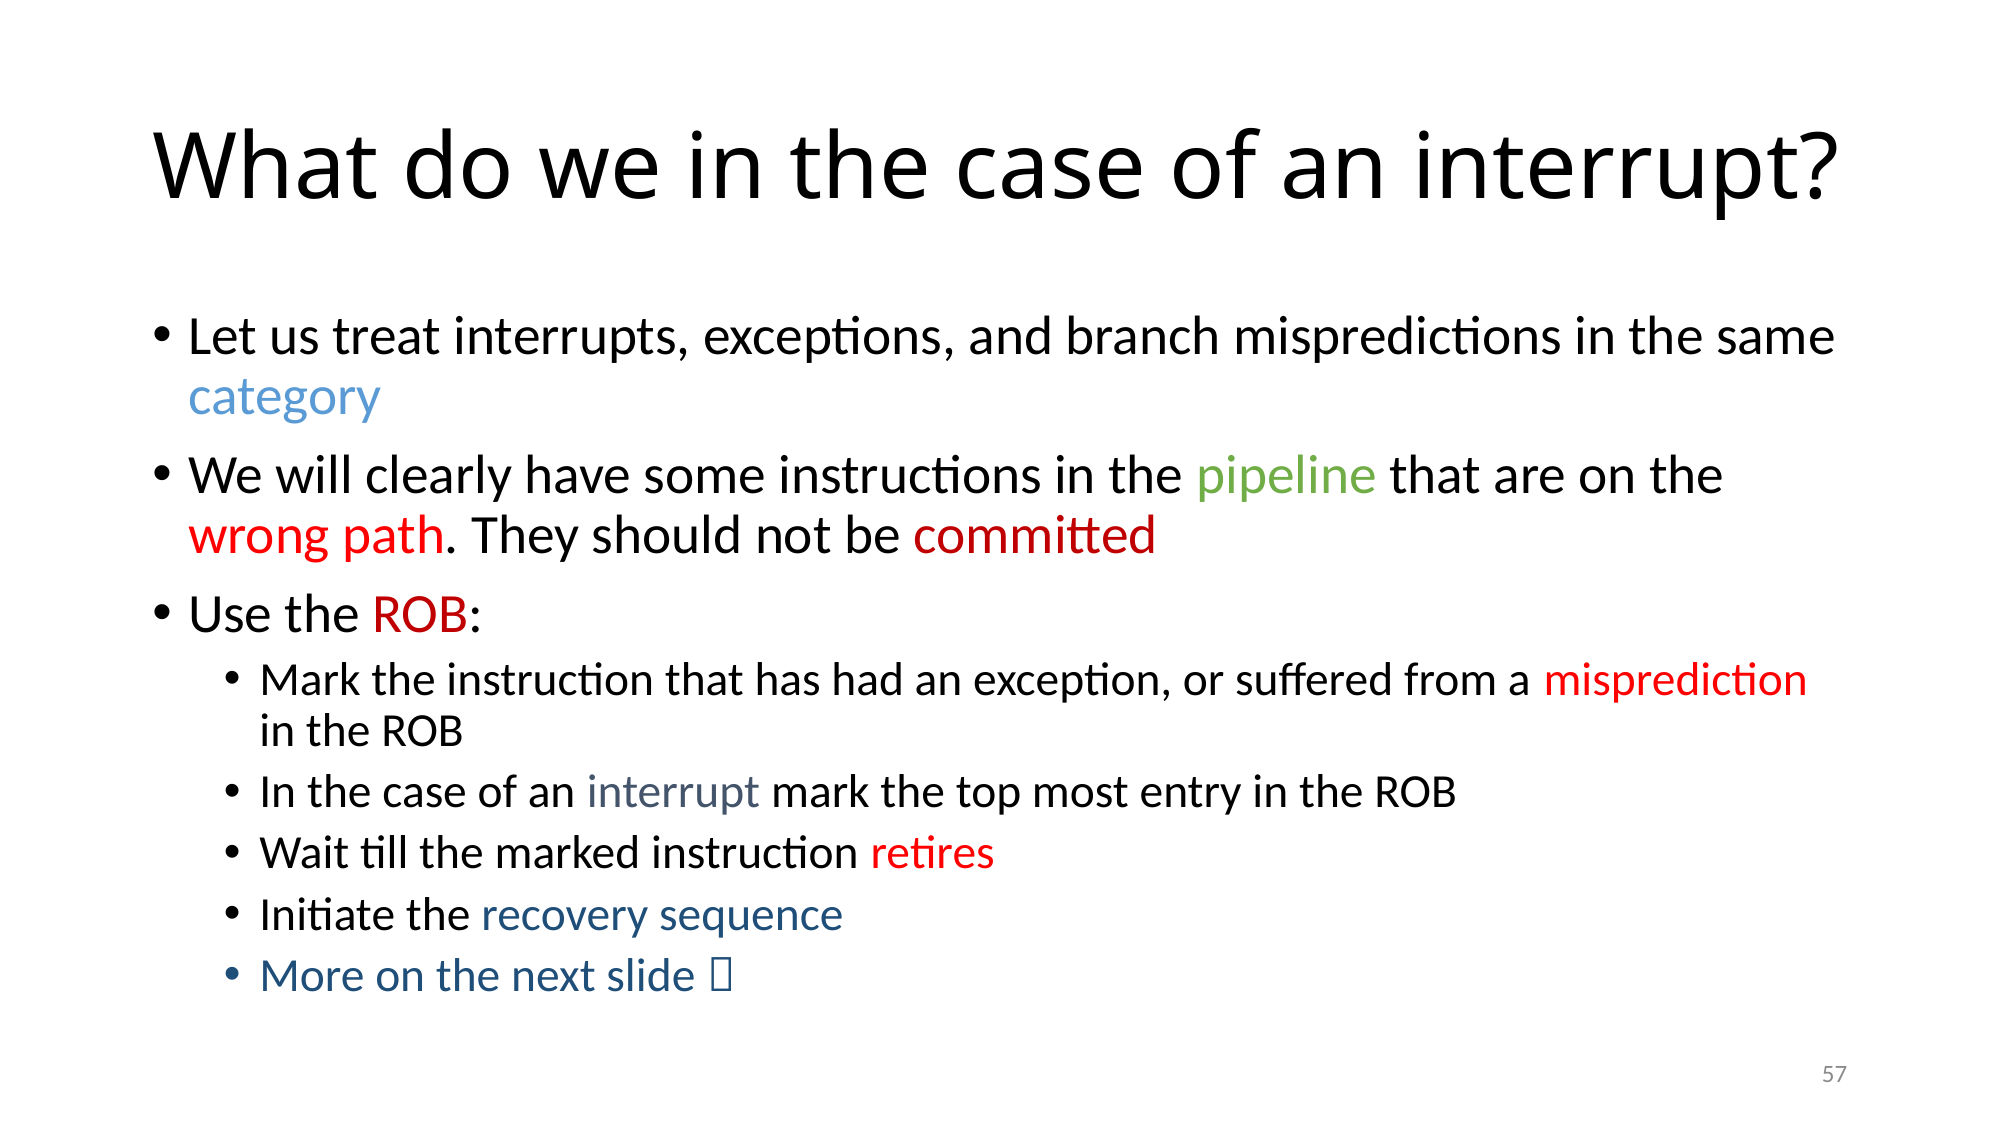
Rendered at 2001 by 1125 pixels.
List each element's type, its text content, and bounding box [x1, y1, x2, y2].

list Let us treat interrupts, exceptions, and branch mispredictions in the same category We will clearly have some instructions in the pipeline that are on the wrong path. They should not be committed Use the ROB: Mark the instruction that has had an exception, or suffered from a misprediction in the ROB In the case of an interrupt mark the top most entry in the ROB Wait till the marked instruction retires Initiate the recovery sequence More on the next slide  [137, 299, 1863, 1014]
title What do we in the case of an interrupt? [137, 59, 1863, 278]
slide_number 57 [1412, 1042, 1863, 1103]
